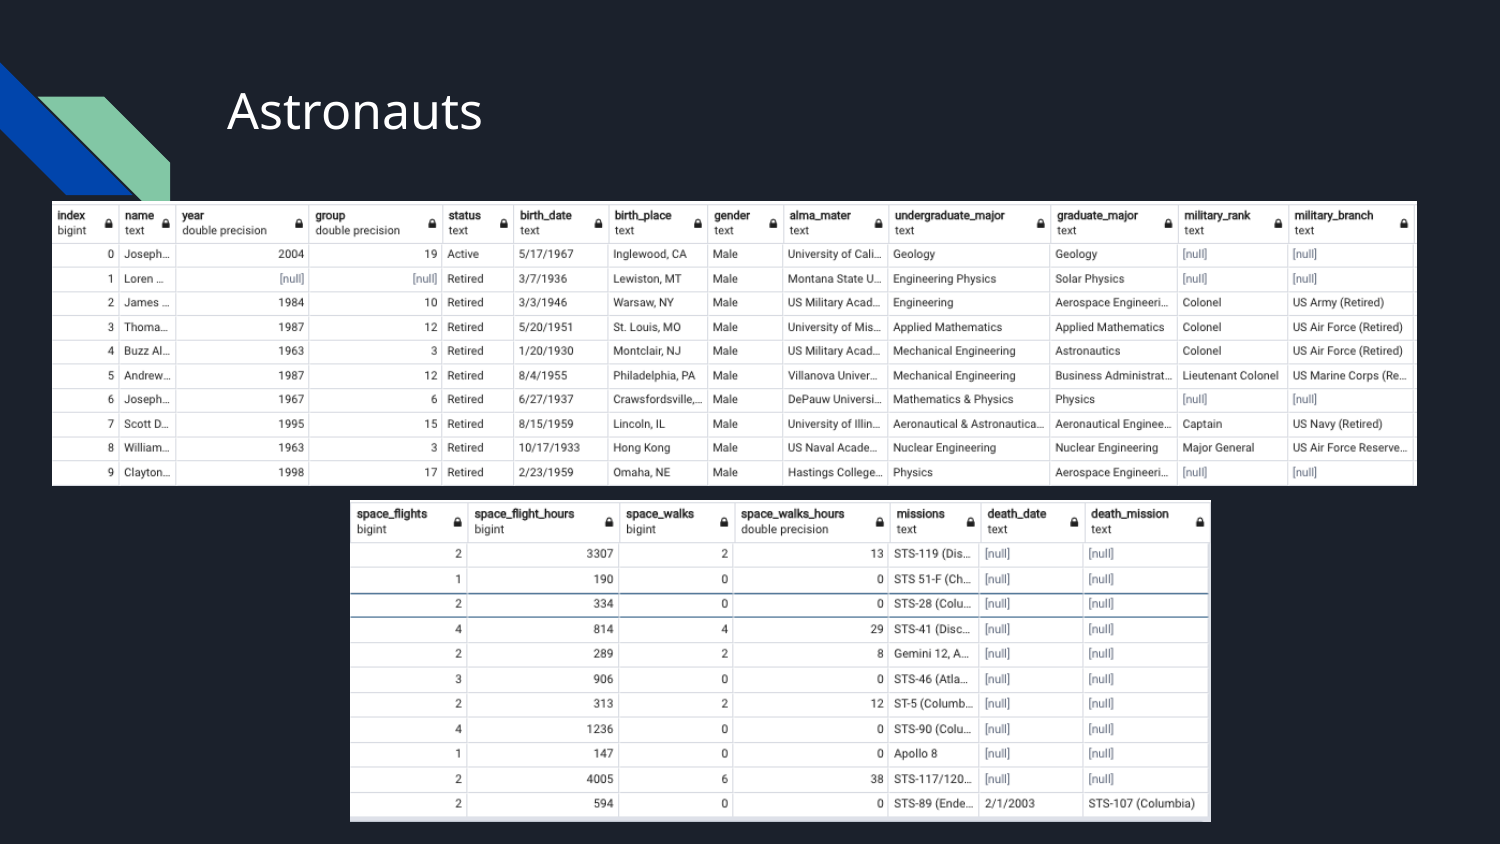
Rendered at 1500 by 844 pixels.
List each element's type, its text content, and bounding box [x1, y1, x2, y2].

picture [52, 201, 1417, 486]
picture [349, 499, 1211, 822]
title Astronauts [212, 64, 1368, 199]
